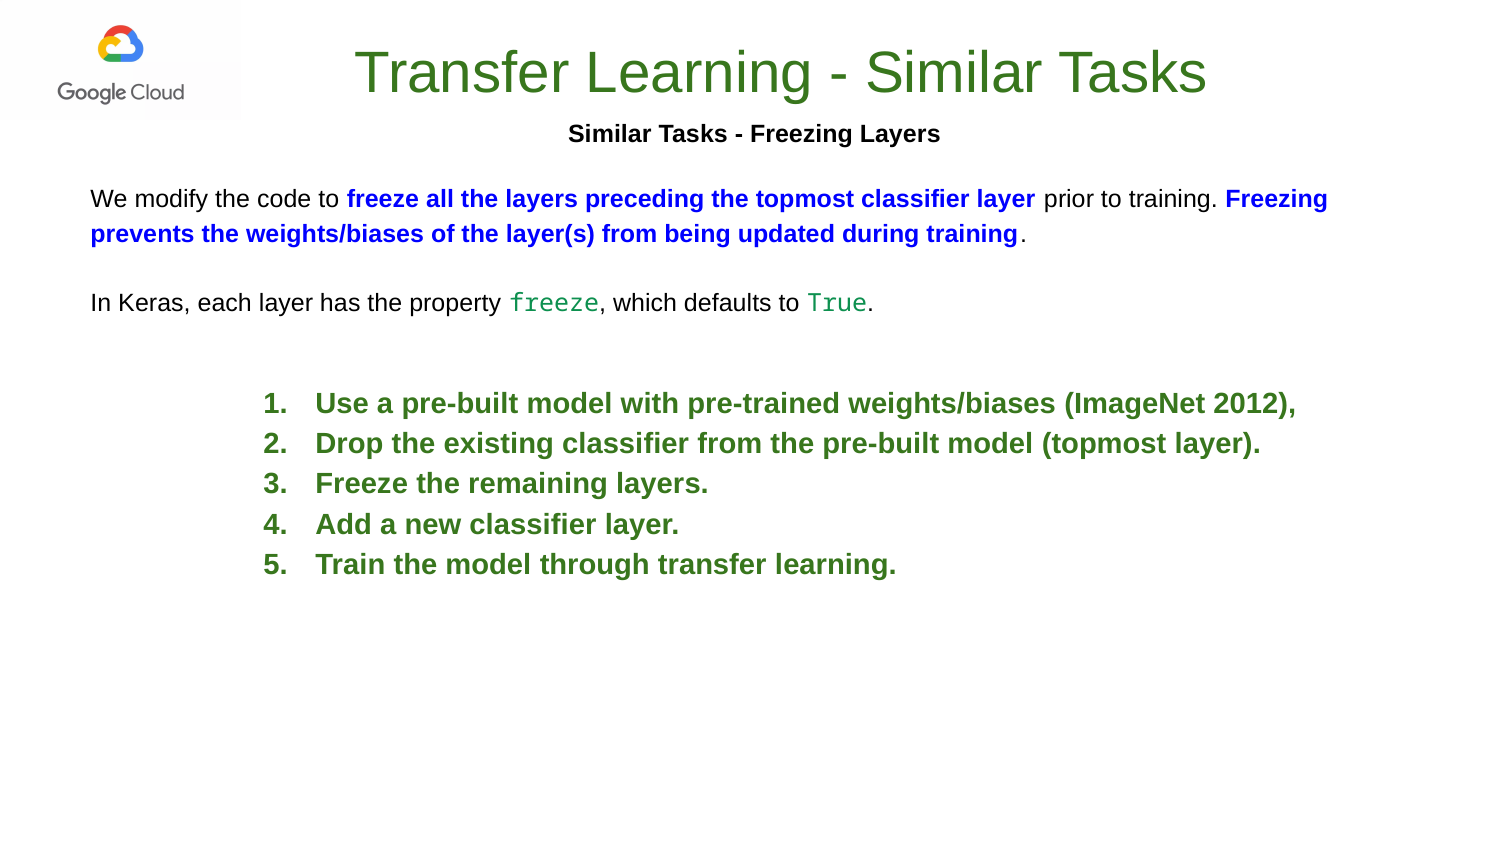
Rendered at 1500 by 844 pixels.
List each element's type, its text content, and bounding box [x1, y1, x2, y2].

picture [0, 0, 241, 121]
subtitle Transfer Learning - Similar Tasks [244, 19, 1481, 150]
text_box Similar Tasks - Freezing Layers We modify the code to freeze all the layers preceding the topmost classifier layer prior to training. Freezing prevents the weights/biases of the layer(s) from being updated during training. In Keras, each layer has the property freeze, which defaults to True. Use a pre-built model with pre-trained weights/biases (ImageNet 2012), Drop the existing classifier from the pre-built model (topmost layer). Freeze the remaining layers. Add a new classifier layer. Train the model through transfer learning. [75, 97, 1435, 788]
